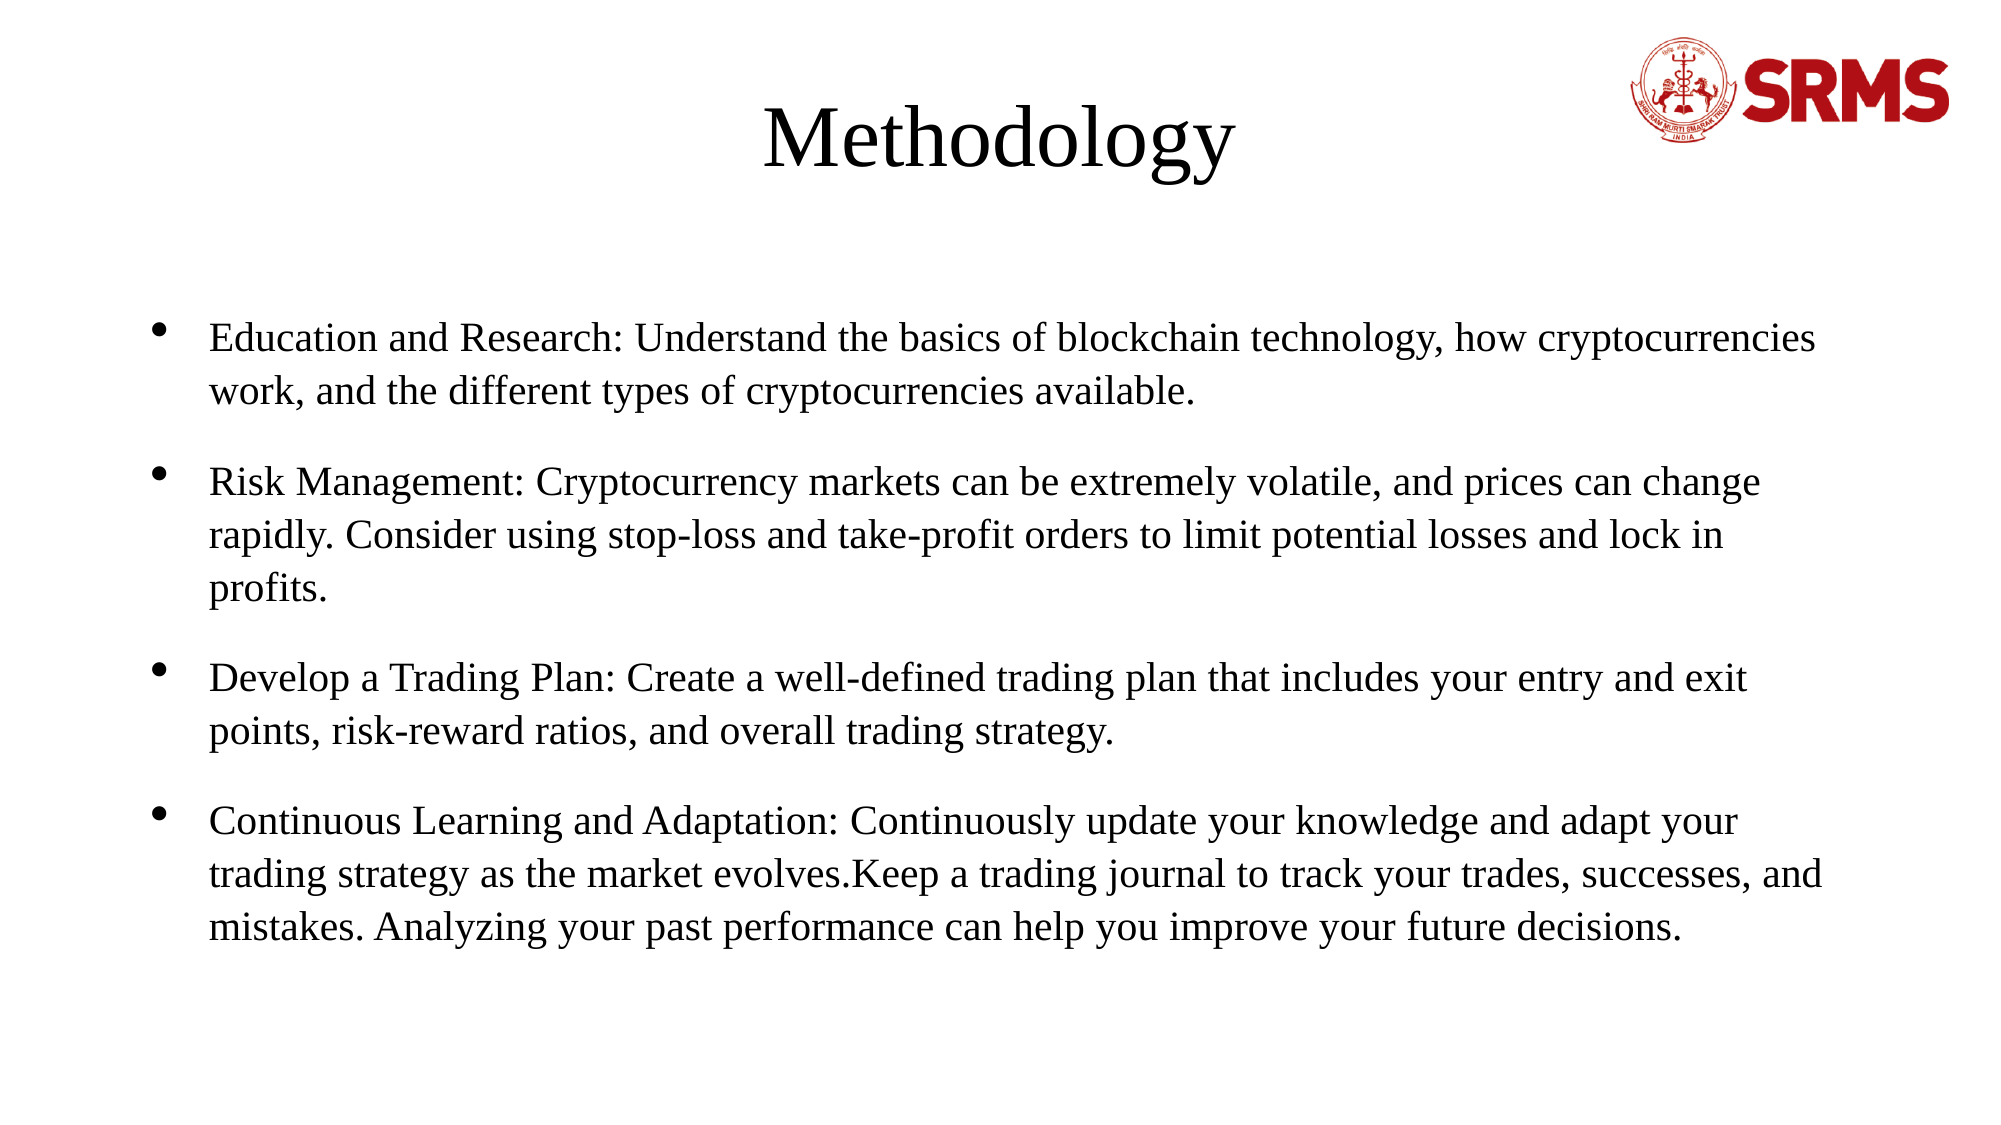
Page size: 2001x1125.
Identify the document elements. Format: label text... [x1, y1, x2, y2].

title Methodology [137, 81, 1863, 299]
picture [1630, 37, 1949, 143]
list Education and Research: Understand the basics of blockchain technology, how cryptocurrencies work, and the different types of cryptocurrencies available. Risk Management: Cryptocurrency markets can be extremely volatile, and prices can change rapidly. Consider using stop-loss and take-profit orders to limit potential losses and lock in profits. Develop a Trading Plan: Create a well-defined trading plan that includes your entry and exit points, risk-reward ratios, and overall trading strategy. Continuous Learning and Adaptation: Continuously update your knowledge and adapt your trading strategy as the market evolves.Keep a trading journal to track your trades, successes, and mistakes. Analyzing your past performance can help you improve your future decisions. [137, 299, 1863, 1014]
